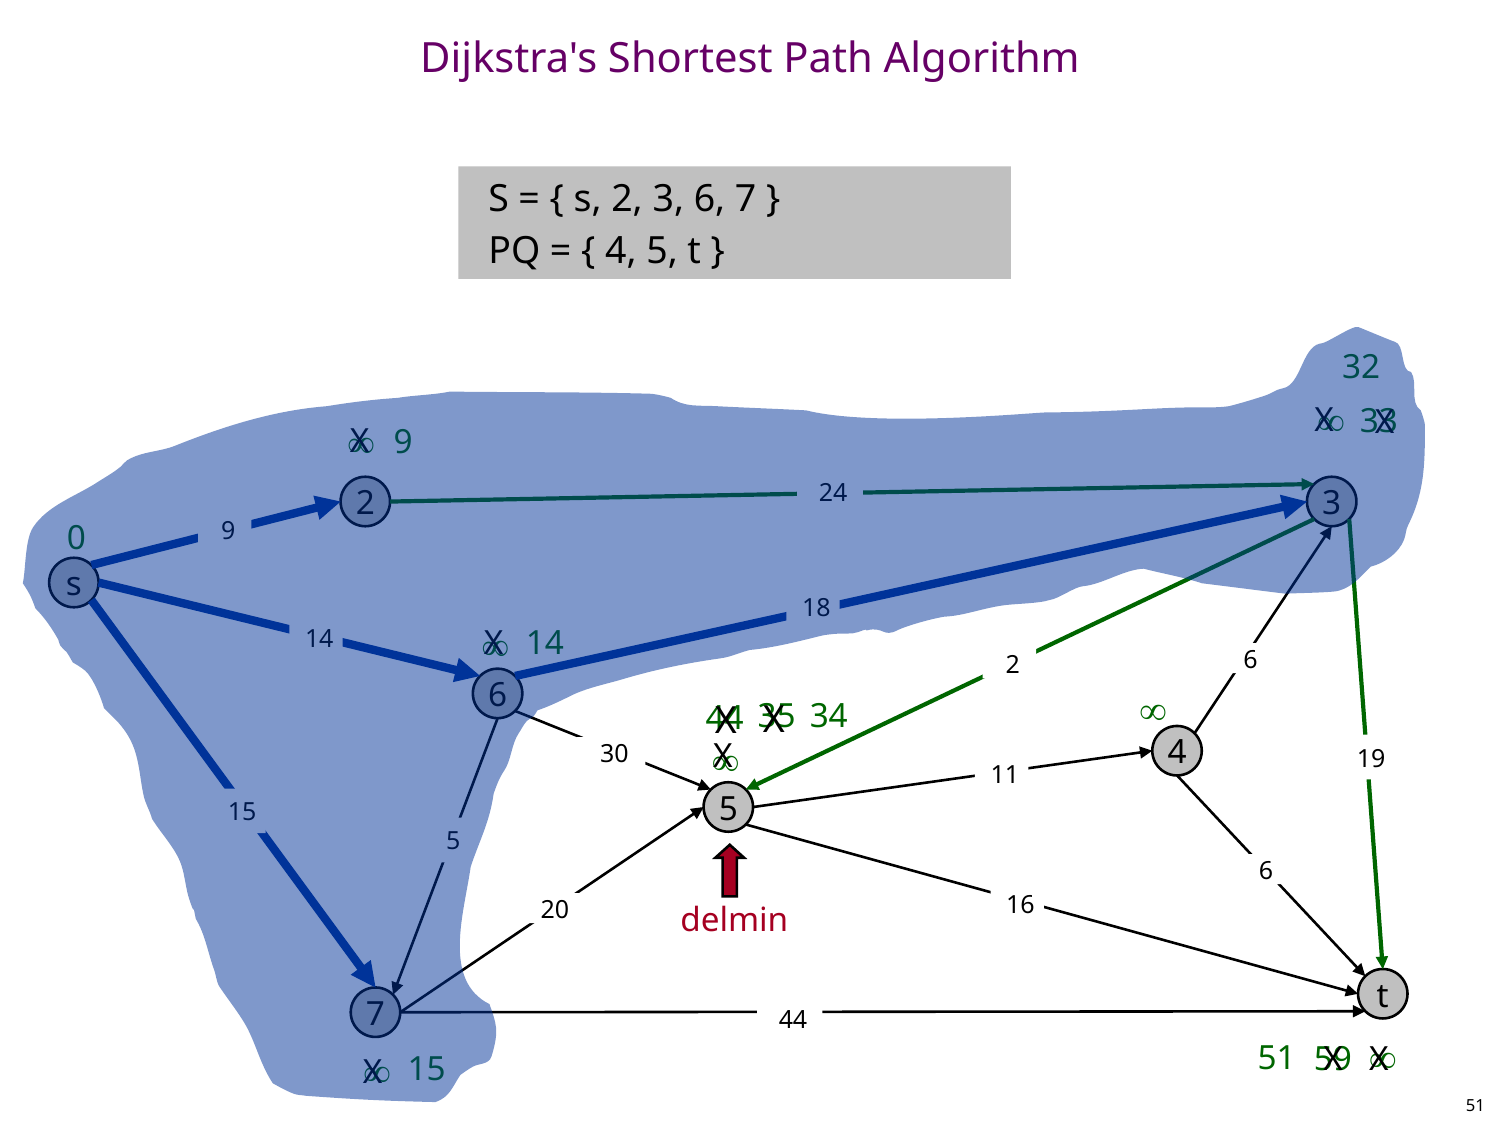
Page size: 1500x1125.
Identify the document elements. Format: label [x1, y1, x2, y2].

text_box [458, 166, 1011, 279]
text_box [1228, 1025, 1422, 1086]
slide_number [1187, 1087, 1500, 1125]
text_box [22, 327, 1425, 1103]
title [0, 24, 1500, 100]
